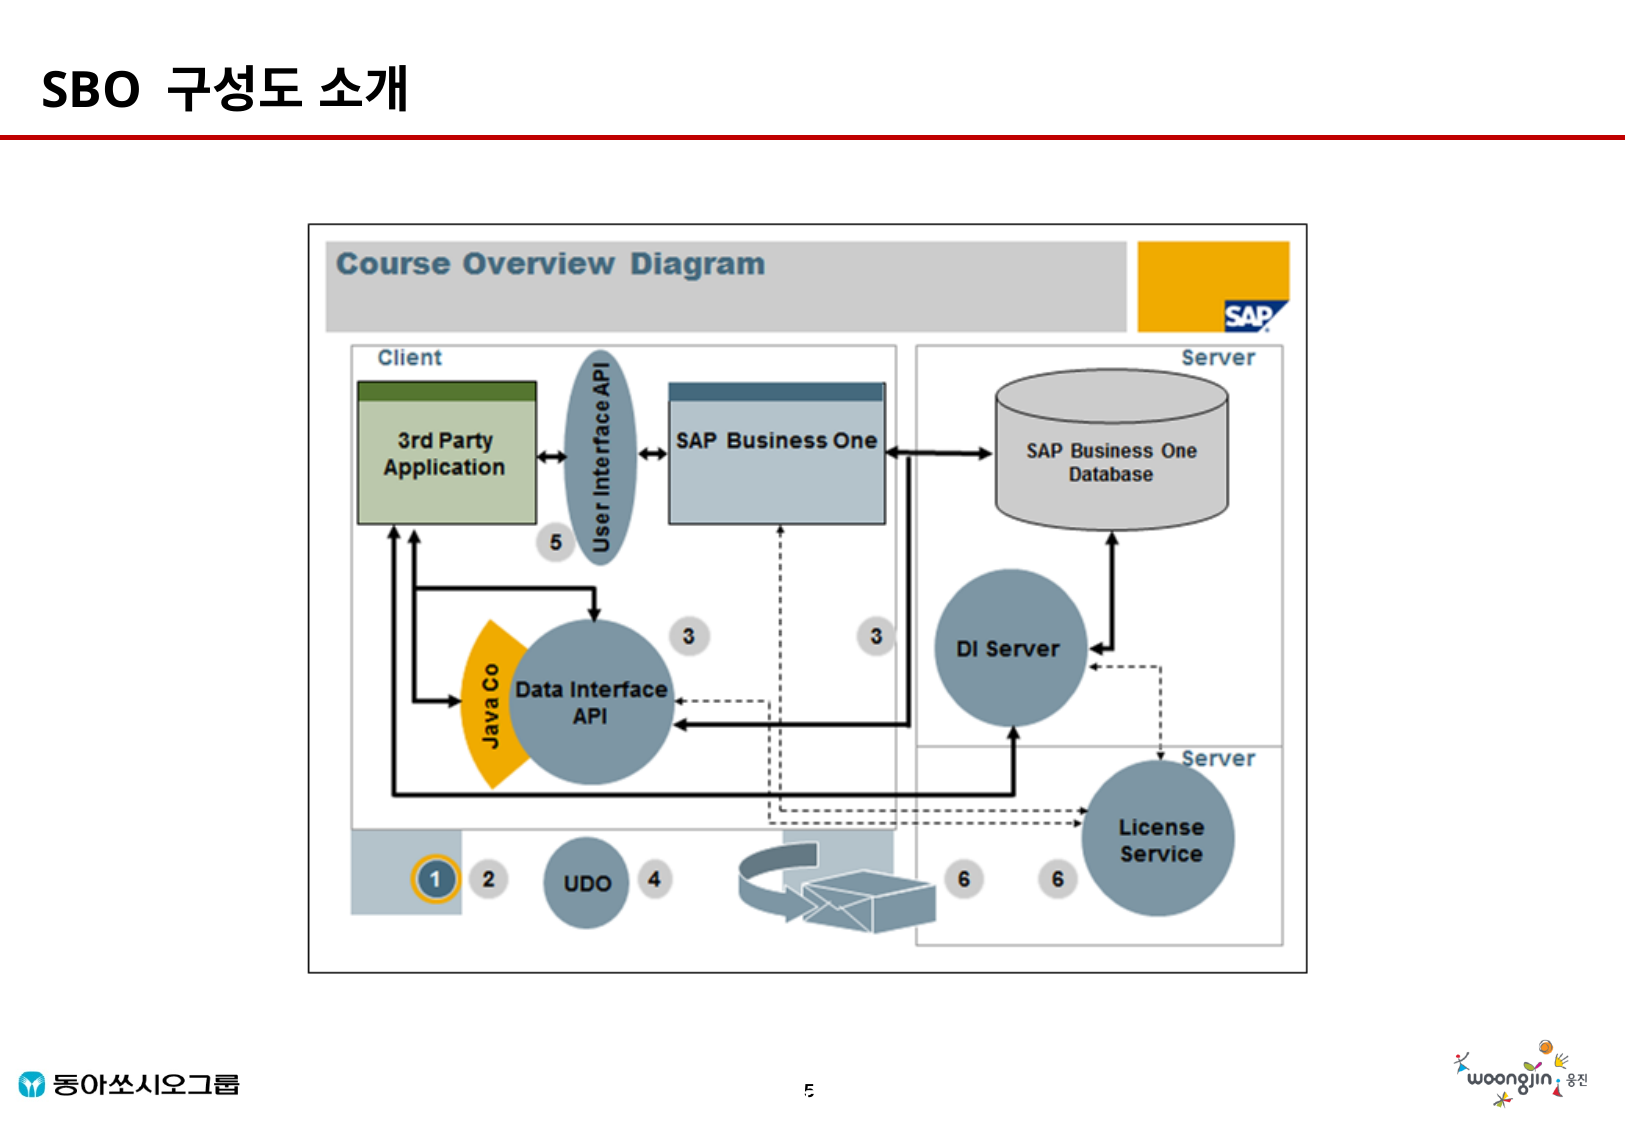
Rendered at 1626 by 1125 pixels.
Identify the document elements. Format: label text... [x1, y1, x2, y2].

picture [14, 1066, 246, 1106]
picture [305, 219, 1311, 977]
text_box SBO 구성도 소개 [26, 50, 1474, 125]
picture [1438, 1034, 1602, 1113]
